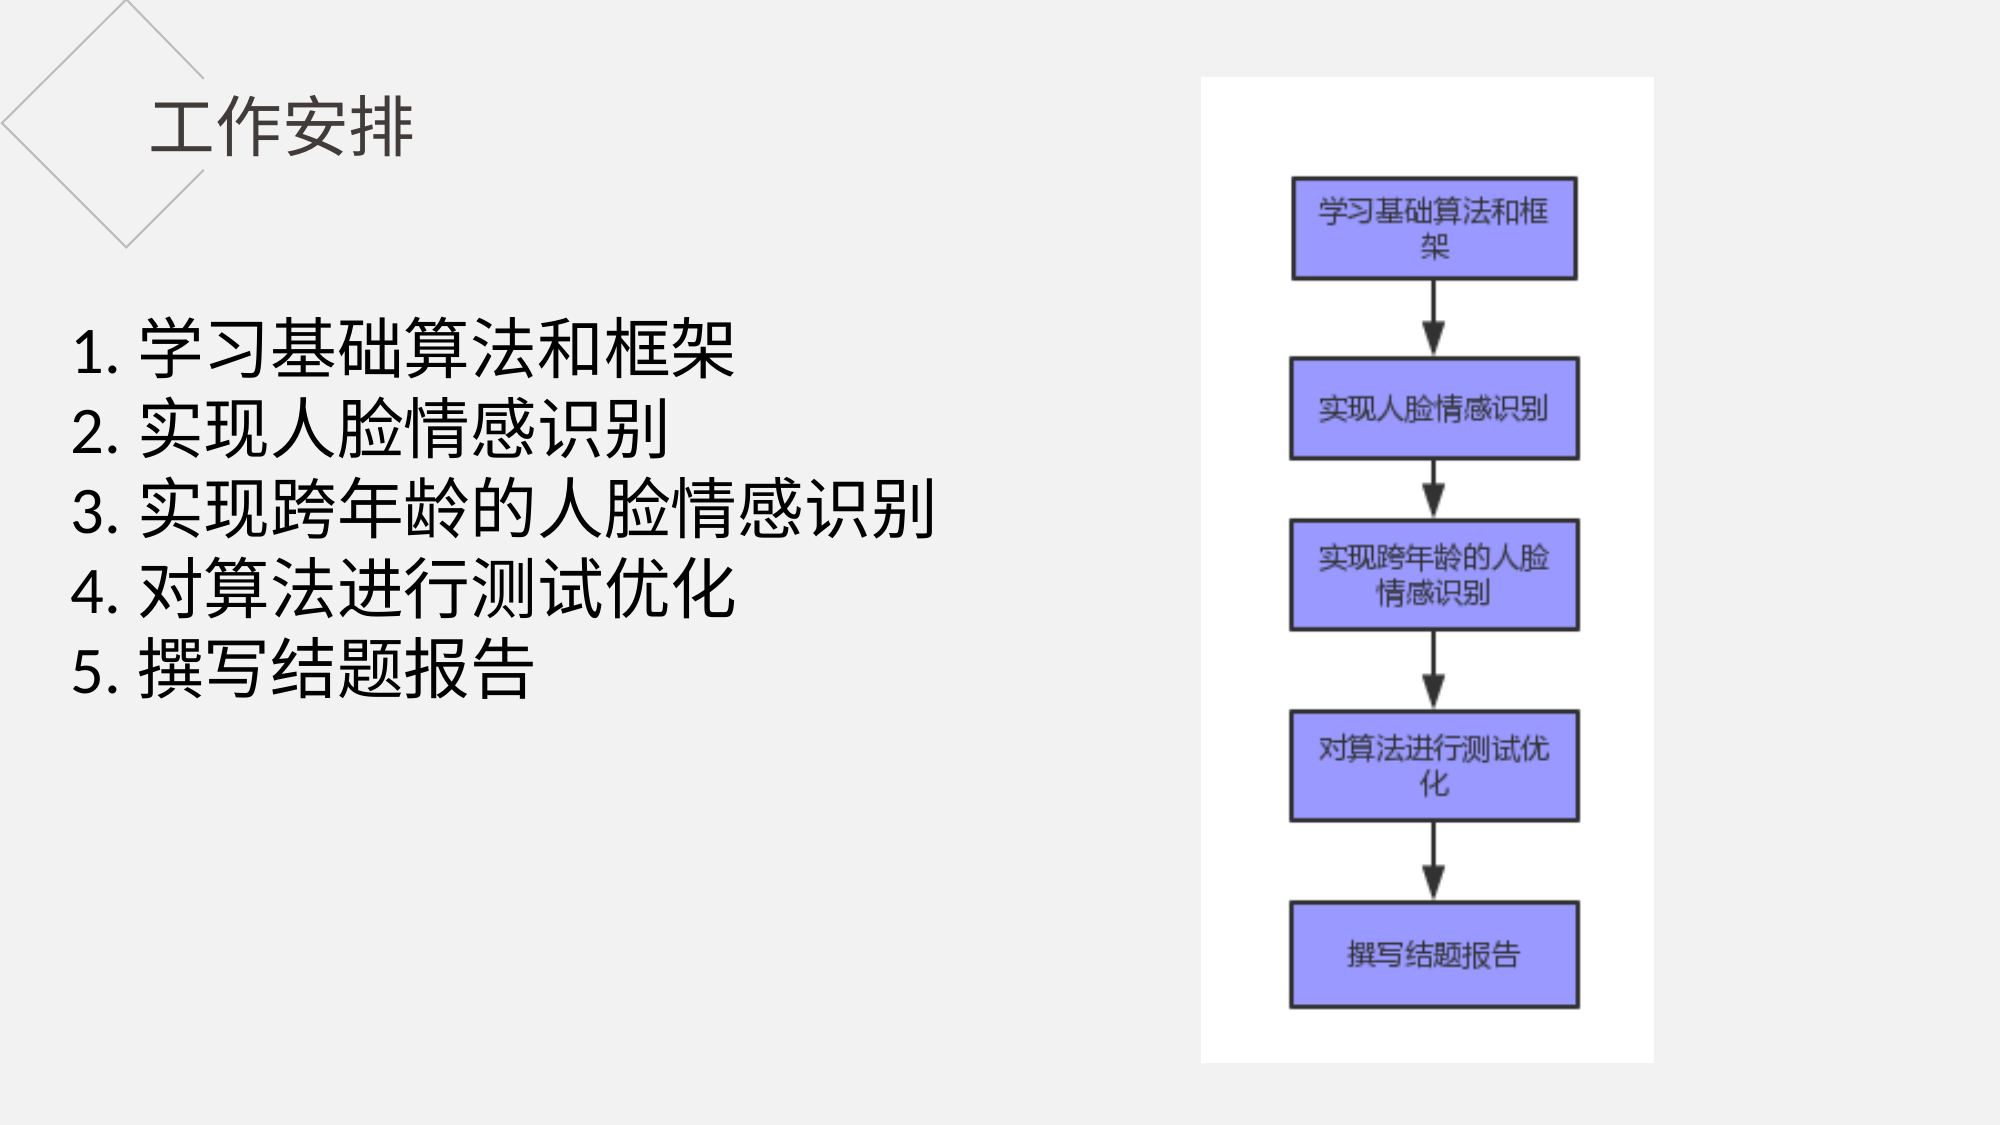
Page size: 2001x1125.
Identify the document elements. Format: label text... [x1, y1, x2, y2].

text_box 1.学习基础算法和框架 2.实现人脸情感识别 3.实现跨年龄的人脸情感识别 4.对算法进行测试优化 5.撰写结题报告 [55, 299, 1049, 715]
text_box [0, 0, 205, 249]
text_box 工作安排 [204, 77, 509, 172]
picture [1201, 77, 1654, 1063]
